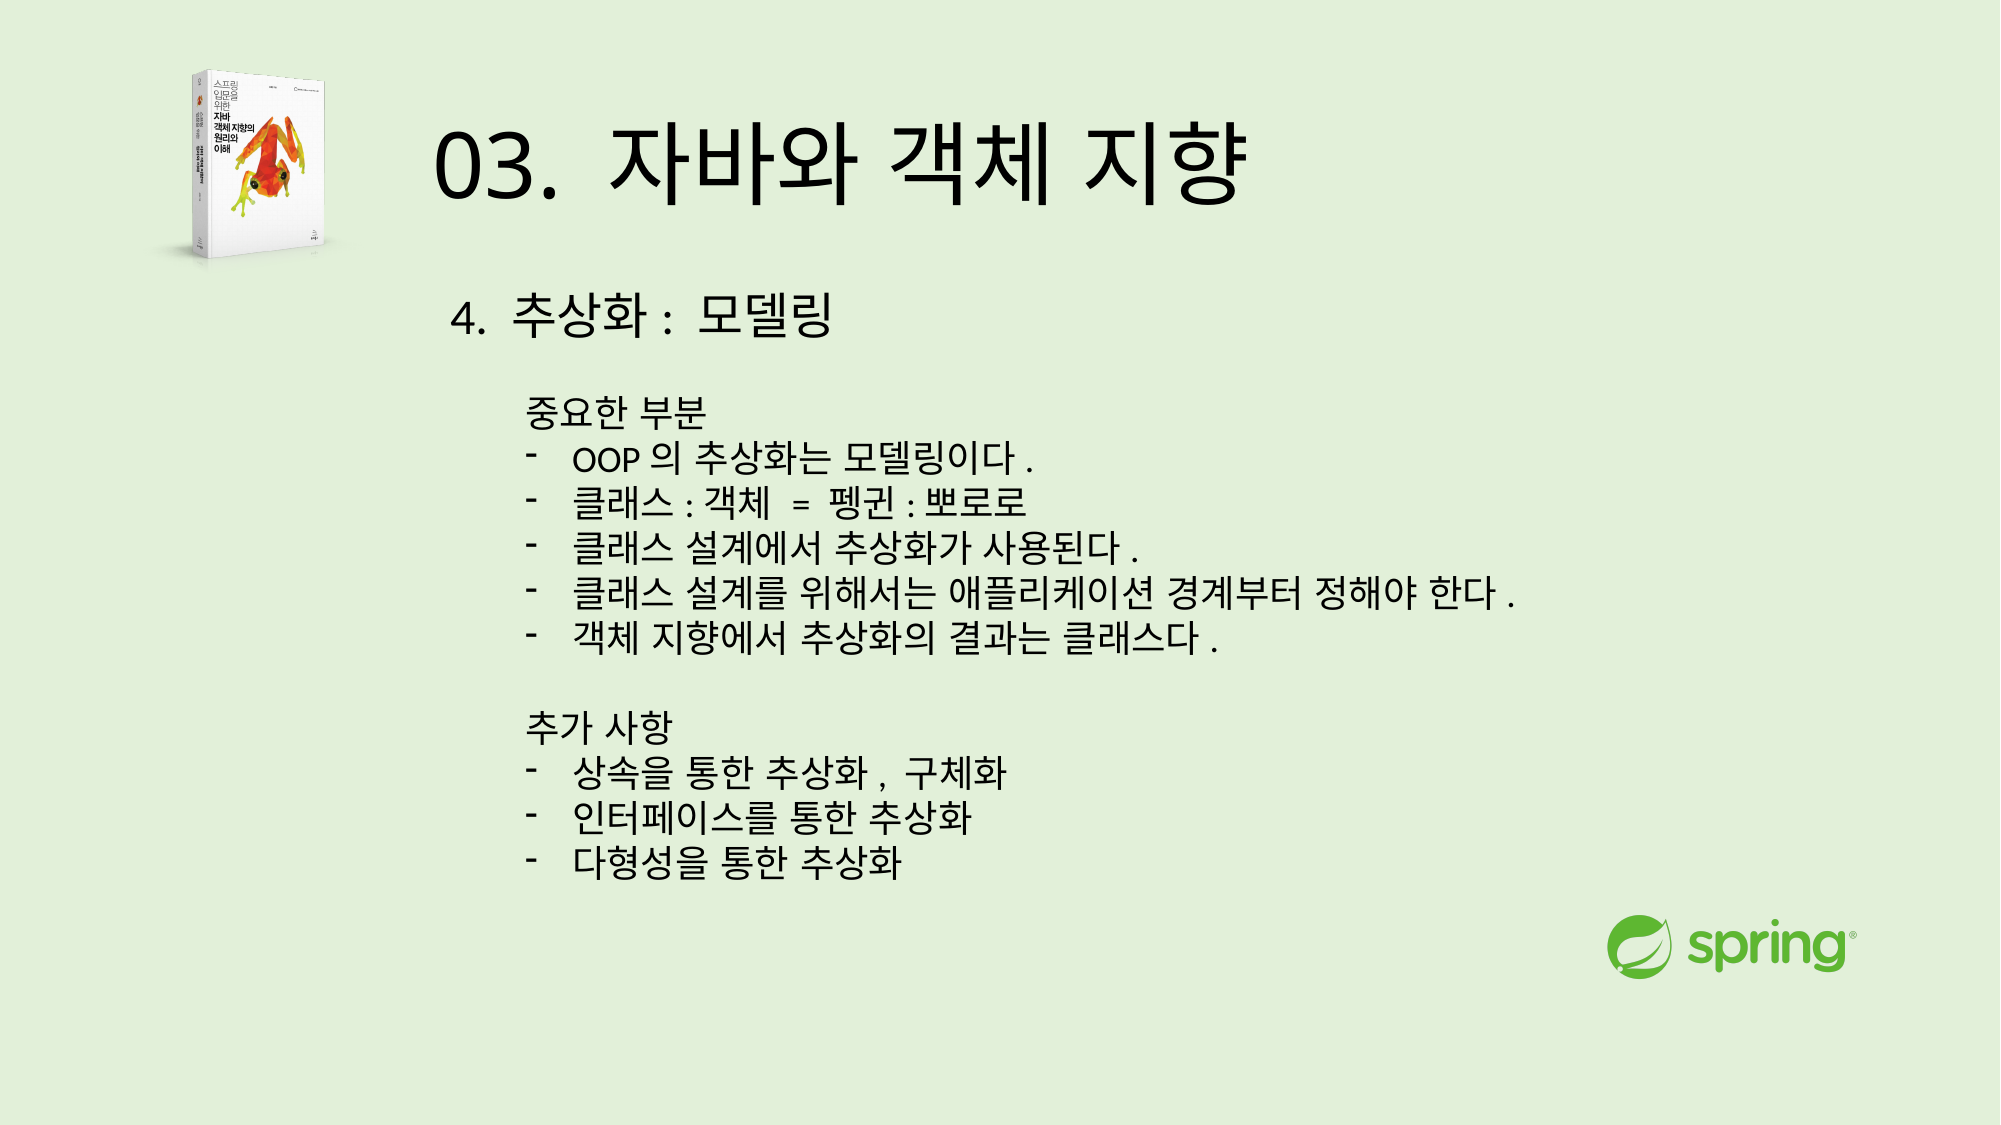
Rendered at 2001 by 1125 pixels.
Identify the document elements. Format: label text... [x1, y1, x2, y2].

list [137, 59, 371, 278]
title 03. 자바와 객체 지향 [417, 59, 1962, 278]
picture [1596, 902, 1863, 990]
text_box 4. 추상화: 모델링 중요한 부분 OOP의 추상화는 모델링이다. 클래스:객체 = 펭귄:뽀로로 클래스 설계에서 추상화가 사용된다. 클래스 설계를 위해서는 애플리케이션 경계부터 정해야 한다. 객체 지향에서 추상화의 결과는 클래스다. 추가 사항 상속을 통한 추상화, 구체화 인터페이스를 통한 추상화 다형성을 통한 추상화 [435, 277, 1740, 892]
